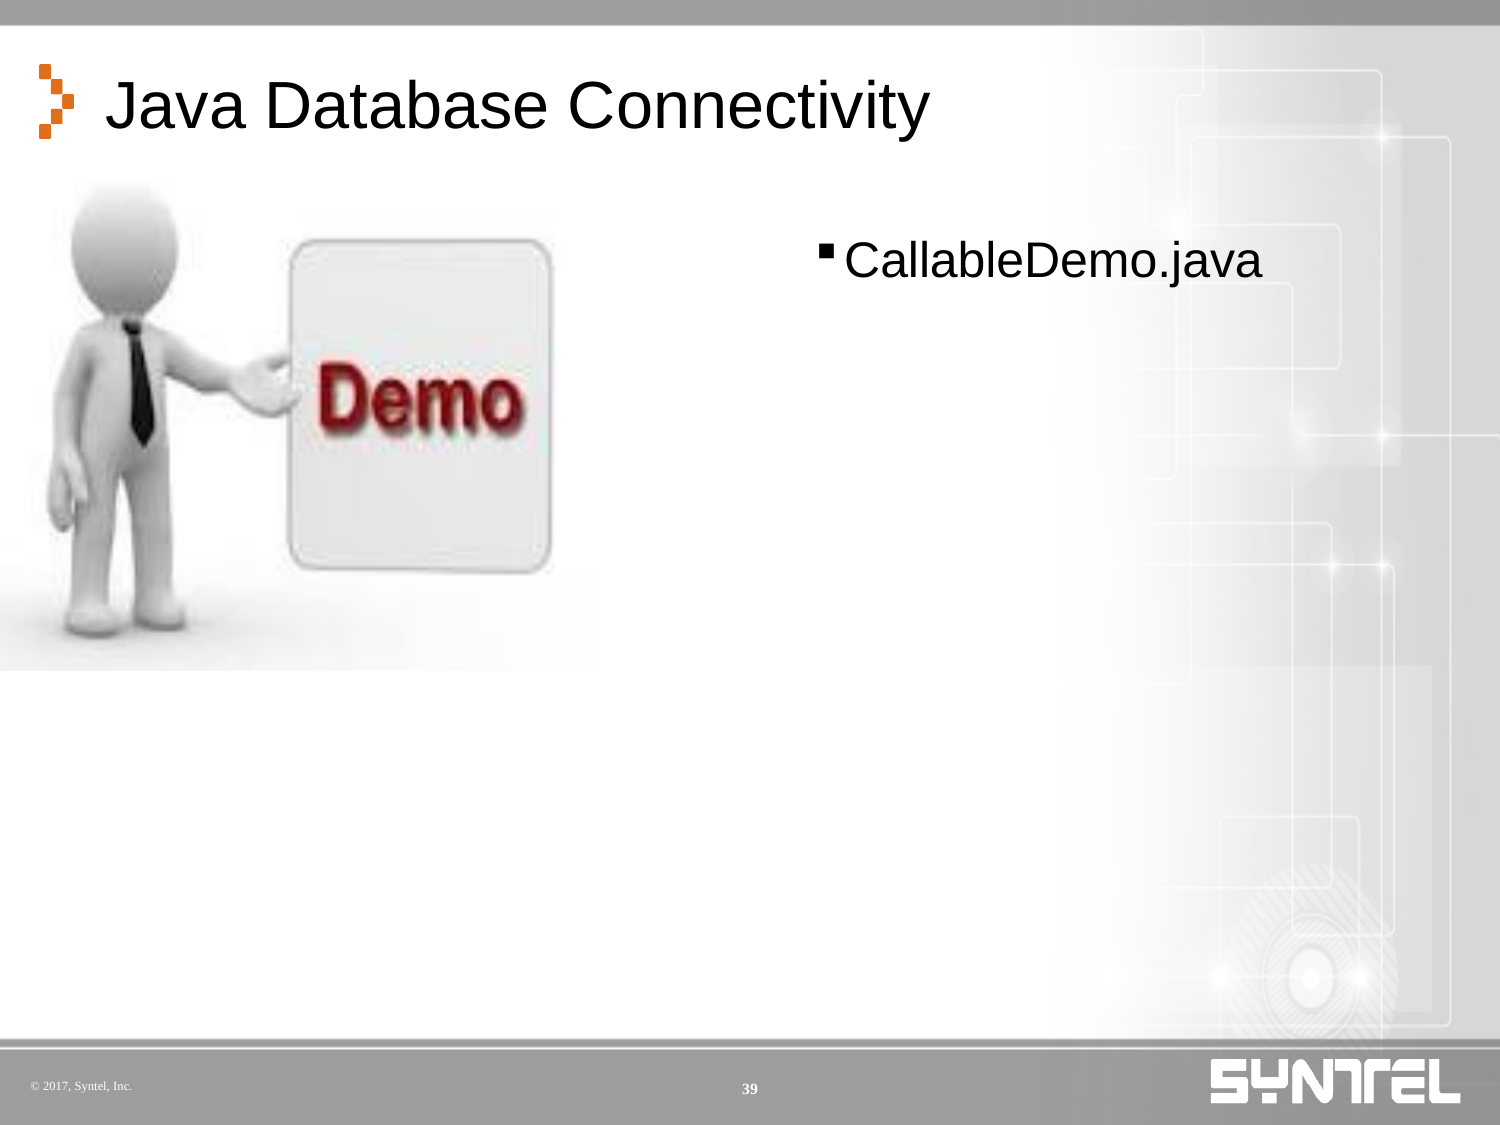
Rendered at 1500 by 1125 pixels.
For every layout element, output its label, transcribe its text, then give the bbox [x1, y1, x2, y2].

text_box [99, 187, 763, 1002]
picture [0, 0, 1500, 1125]
list CallableDemo.java [800, 174, 1424, 989]
title Java Database Connectivity [90, 43, 1462, 160]
